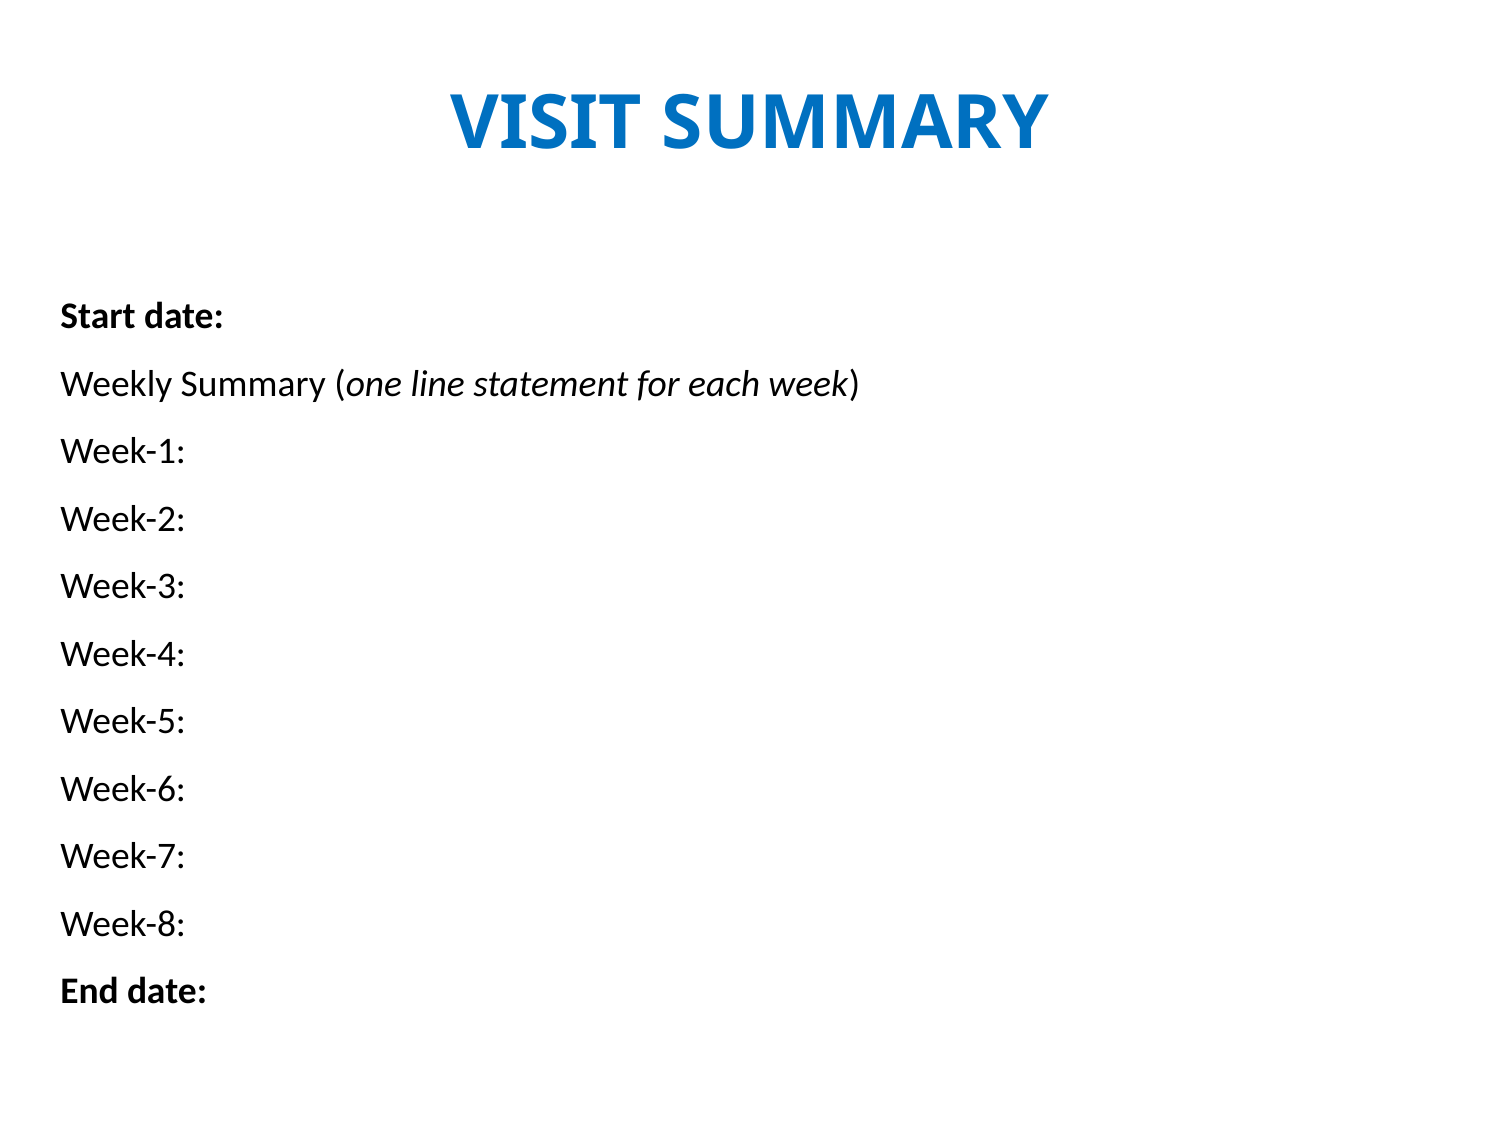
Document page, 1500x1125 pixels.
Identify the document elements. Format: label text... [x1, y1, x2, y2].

title VISIT SUMMARY [103, 59, 1397, 179]
text_box Start date: Weekly Summary (one line statement for each week) Week-1: Week-2: Week-3: Week-4: Week-5: Week-6: Week-7: Week-8: End date: [45, 261, 1455, 1019]
